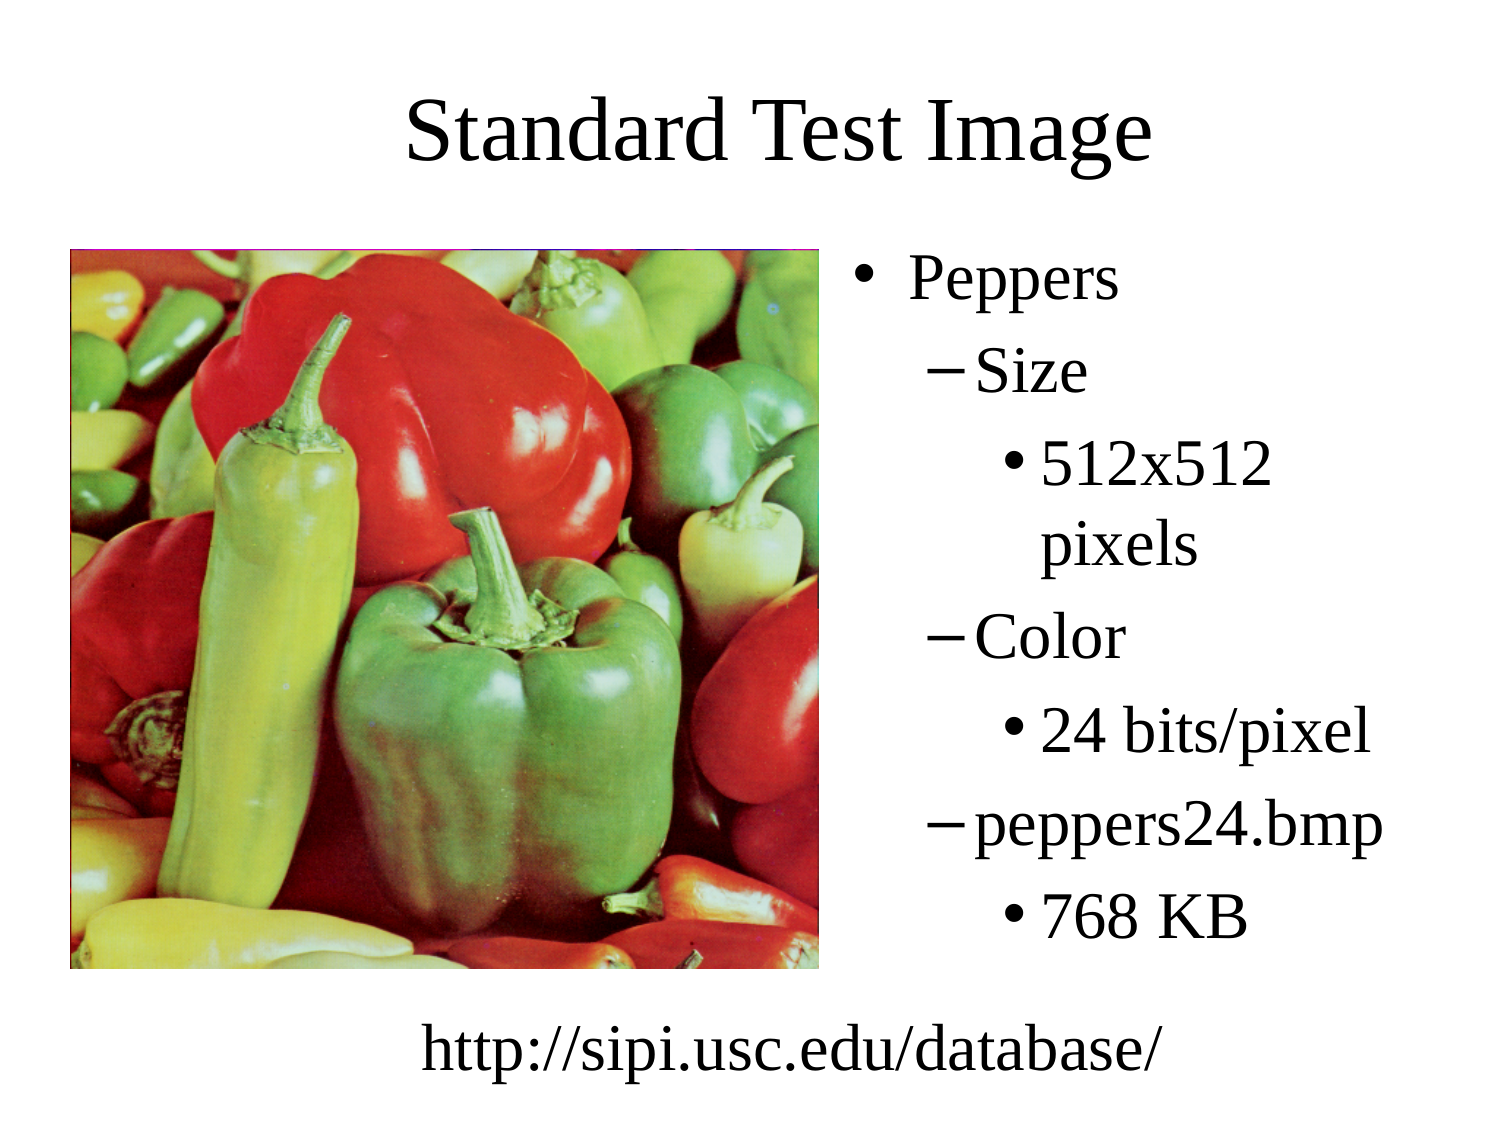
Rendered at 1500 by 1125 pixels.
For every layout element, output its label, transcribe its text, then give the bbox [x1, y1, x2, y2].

text_box http://sipi.usc.edu/database/ [292, 996, 1293, 1091]
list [70, 249, 820, 969]
title Standard Test Image [140, 59, 1420, 188]
list Peppers Size 512x512 pixels Color 24 bits/pixel peppers24.bmp 768 KB [837, 224, 1463, 863]
